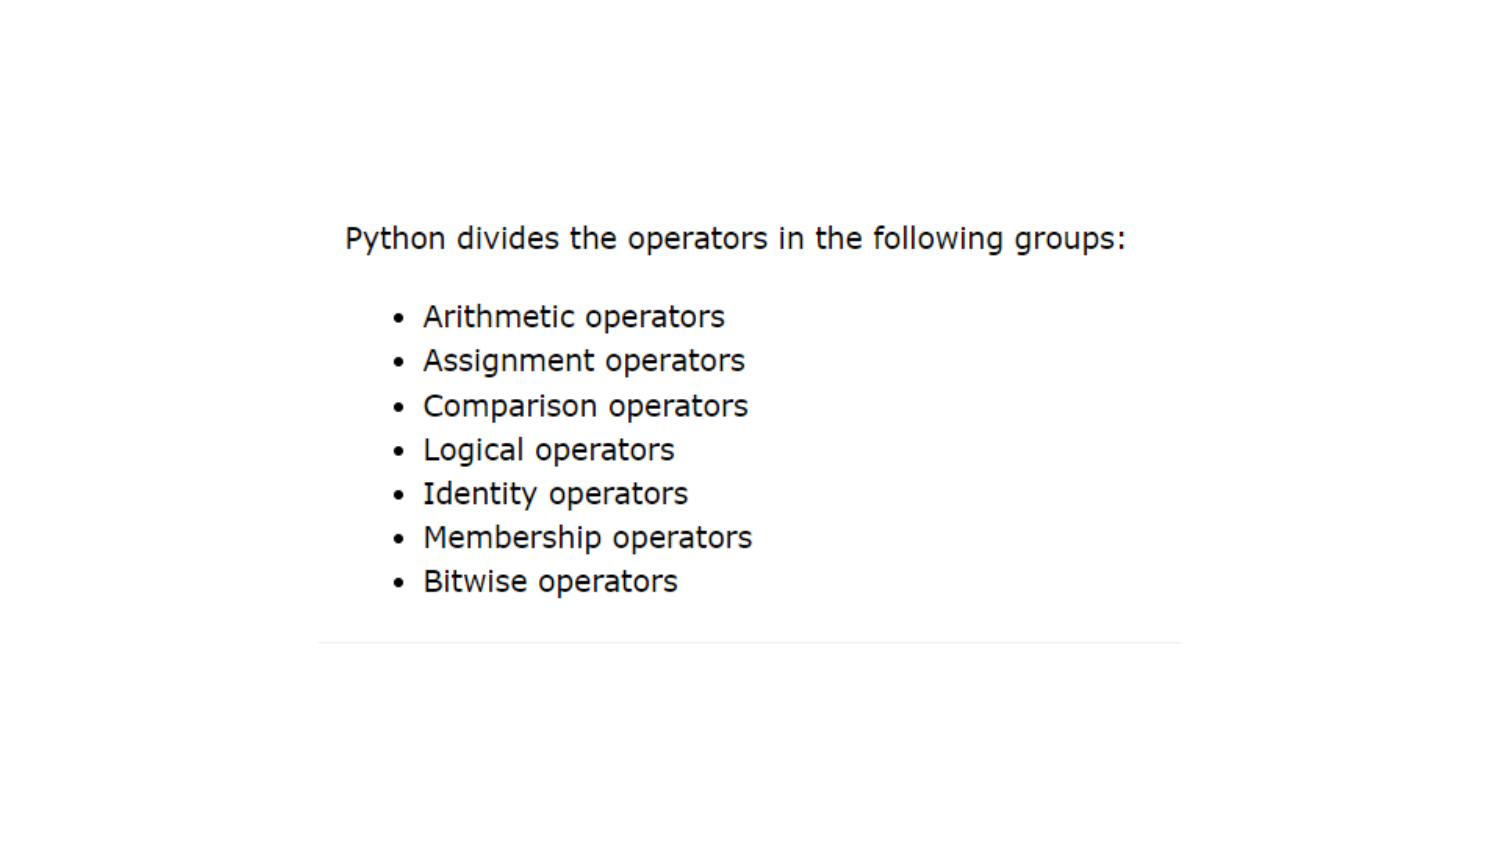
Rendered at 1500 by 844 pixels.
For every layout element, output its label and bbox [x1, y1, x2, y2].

picture [319, 196, 1181, 648]
